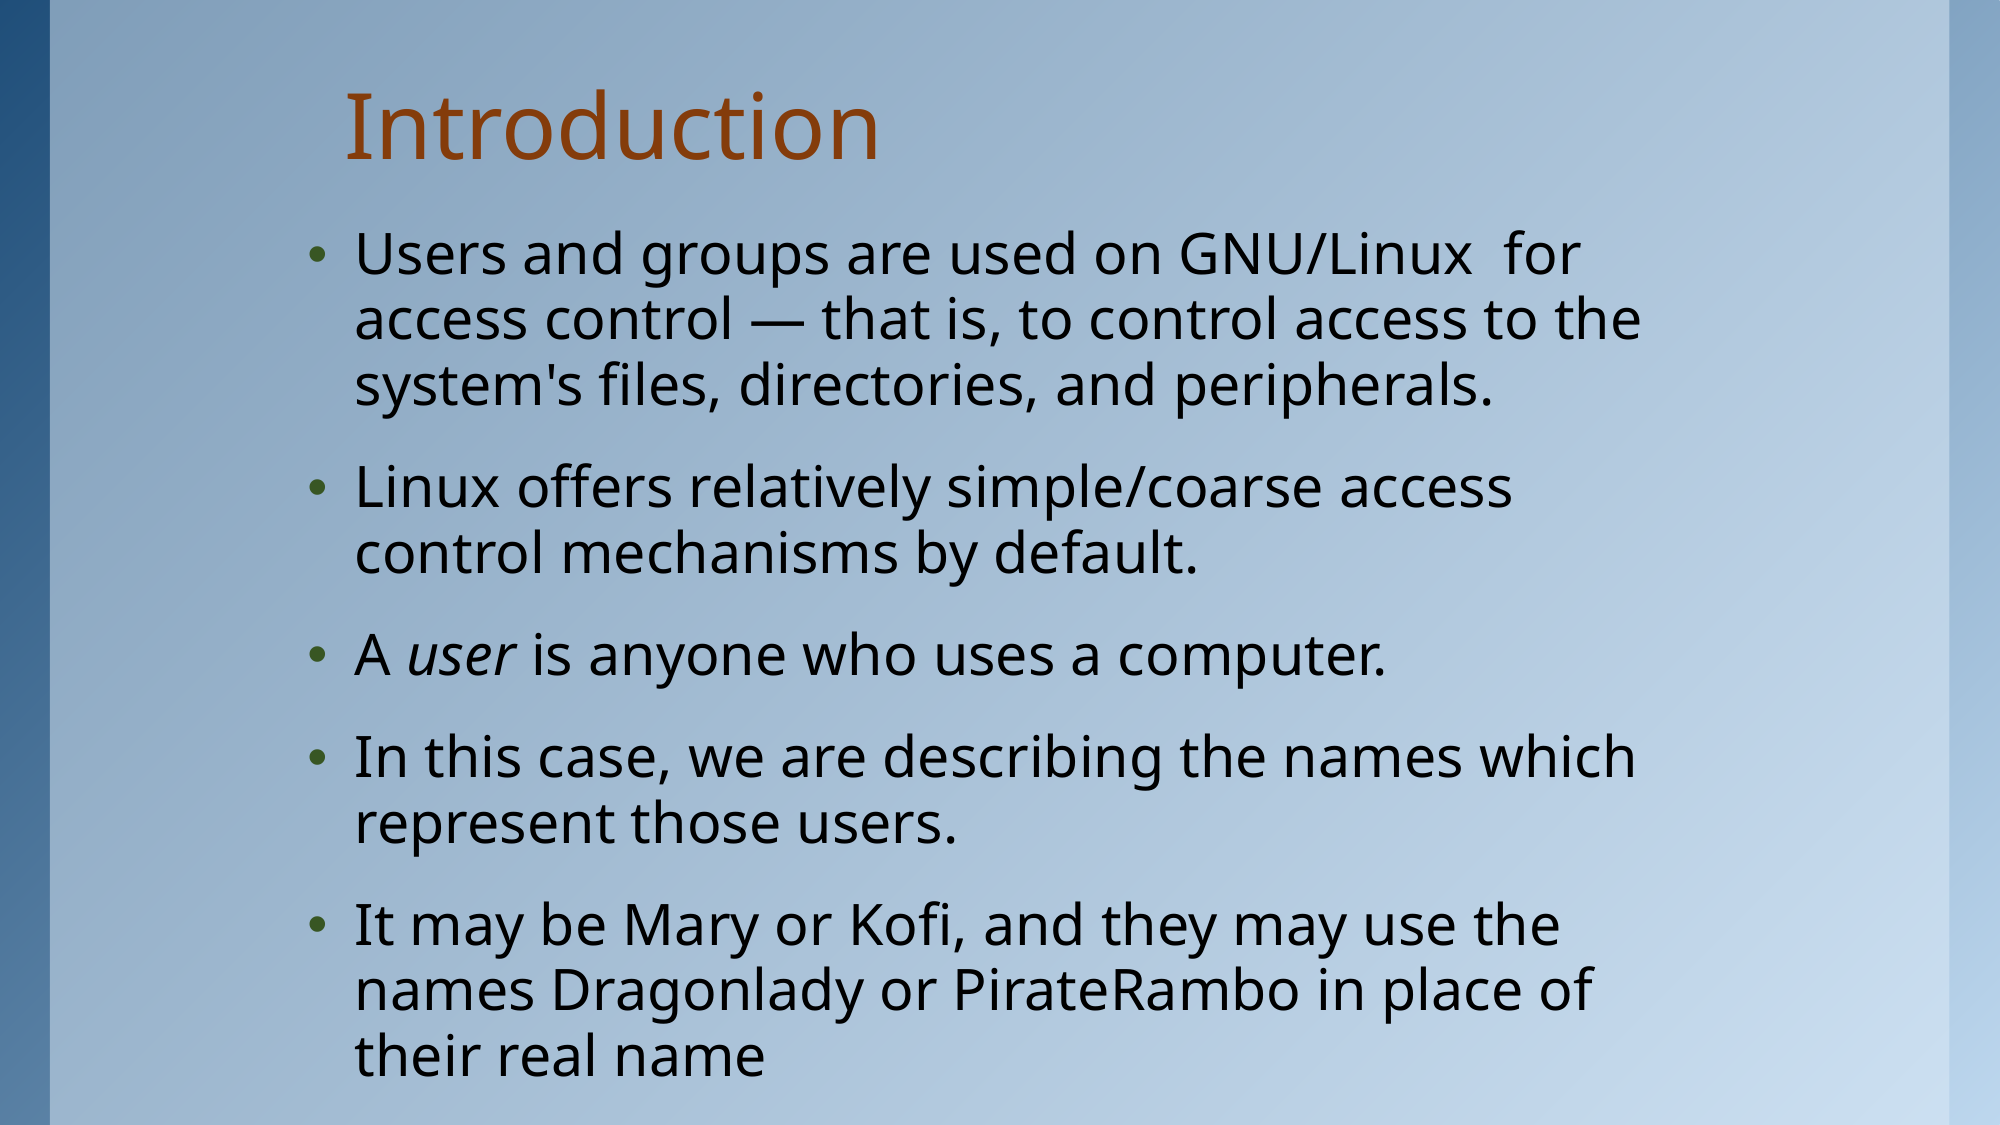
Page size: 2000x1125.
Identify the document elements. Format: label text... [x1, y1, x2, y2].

list Users and groups are used on GNU/Linux for access control — that is, to control access to the system's files, directories, and peripherals. Linux offers relatively simple/coarse access control mechanisms by default. A user is anyone who uses a computer. In this case, we are describing the names which represent those users. It may be Mary or Kofi, and they may use the names Dragonlady or PirateRambo in place of their real name [287, 212, 1713, 1100]
title Introduction [324, 1, 1675, 189]
